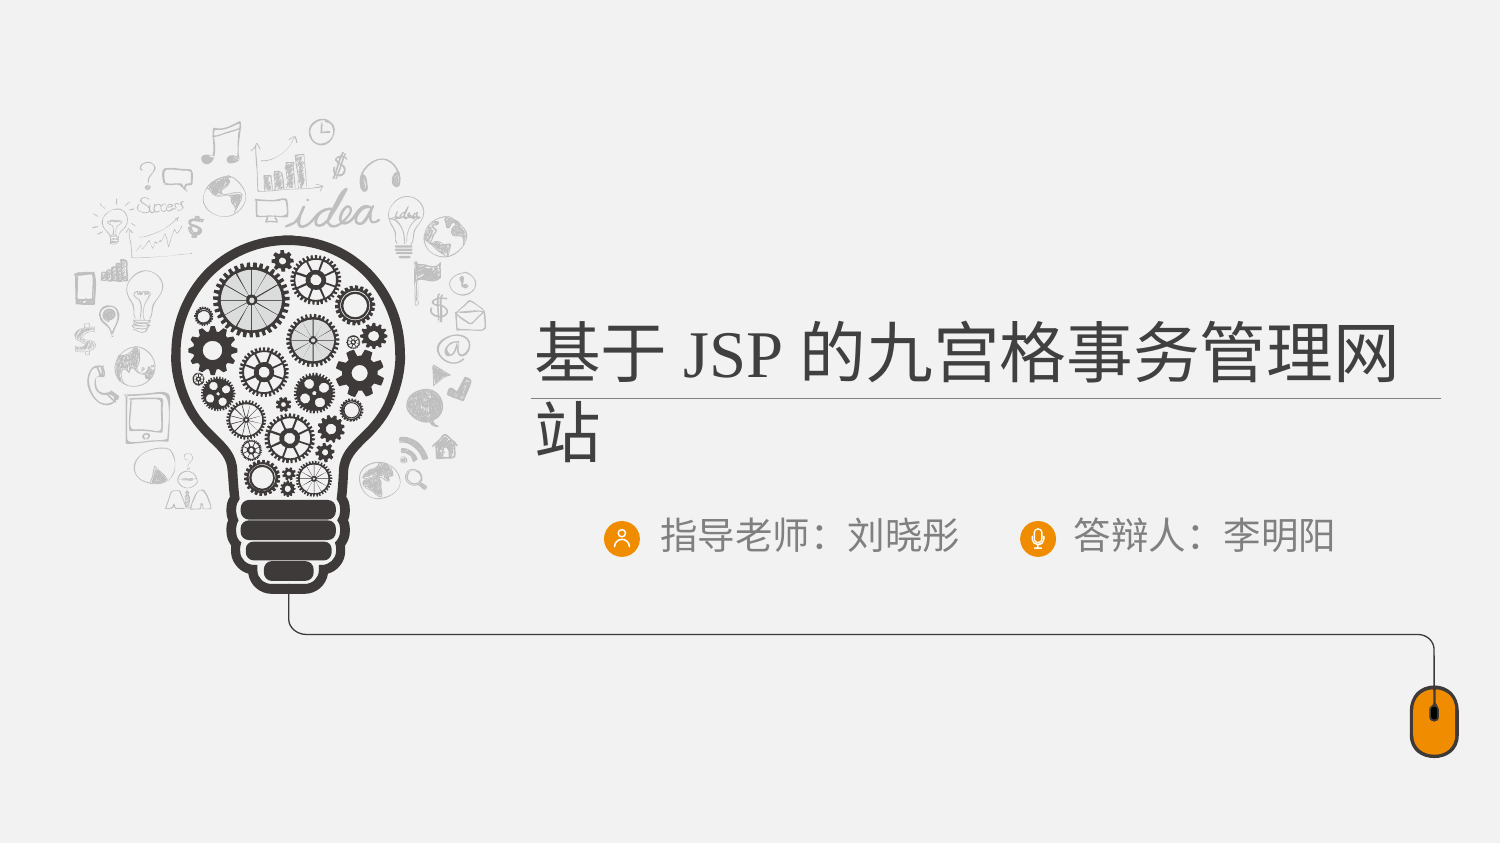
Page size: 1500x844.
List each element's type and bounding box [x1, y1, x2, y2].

text_box [72, 115, 1459, 759]
text_box [1019, 520, 1057, 558]
text_box [603, 520, 641, 558]
